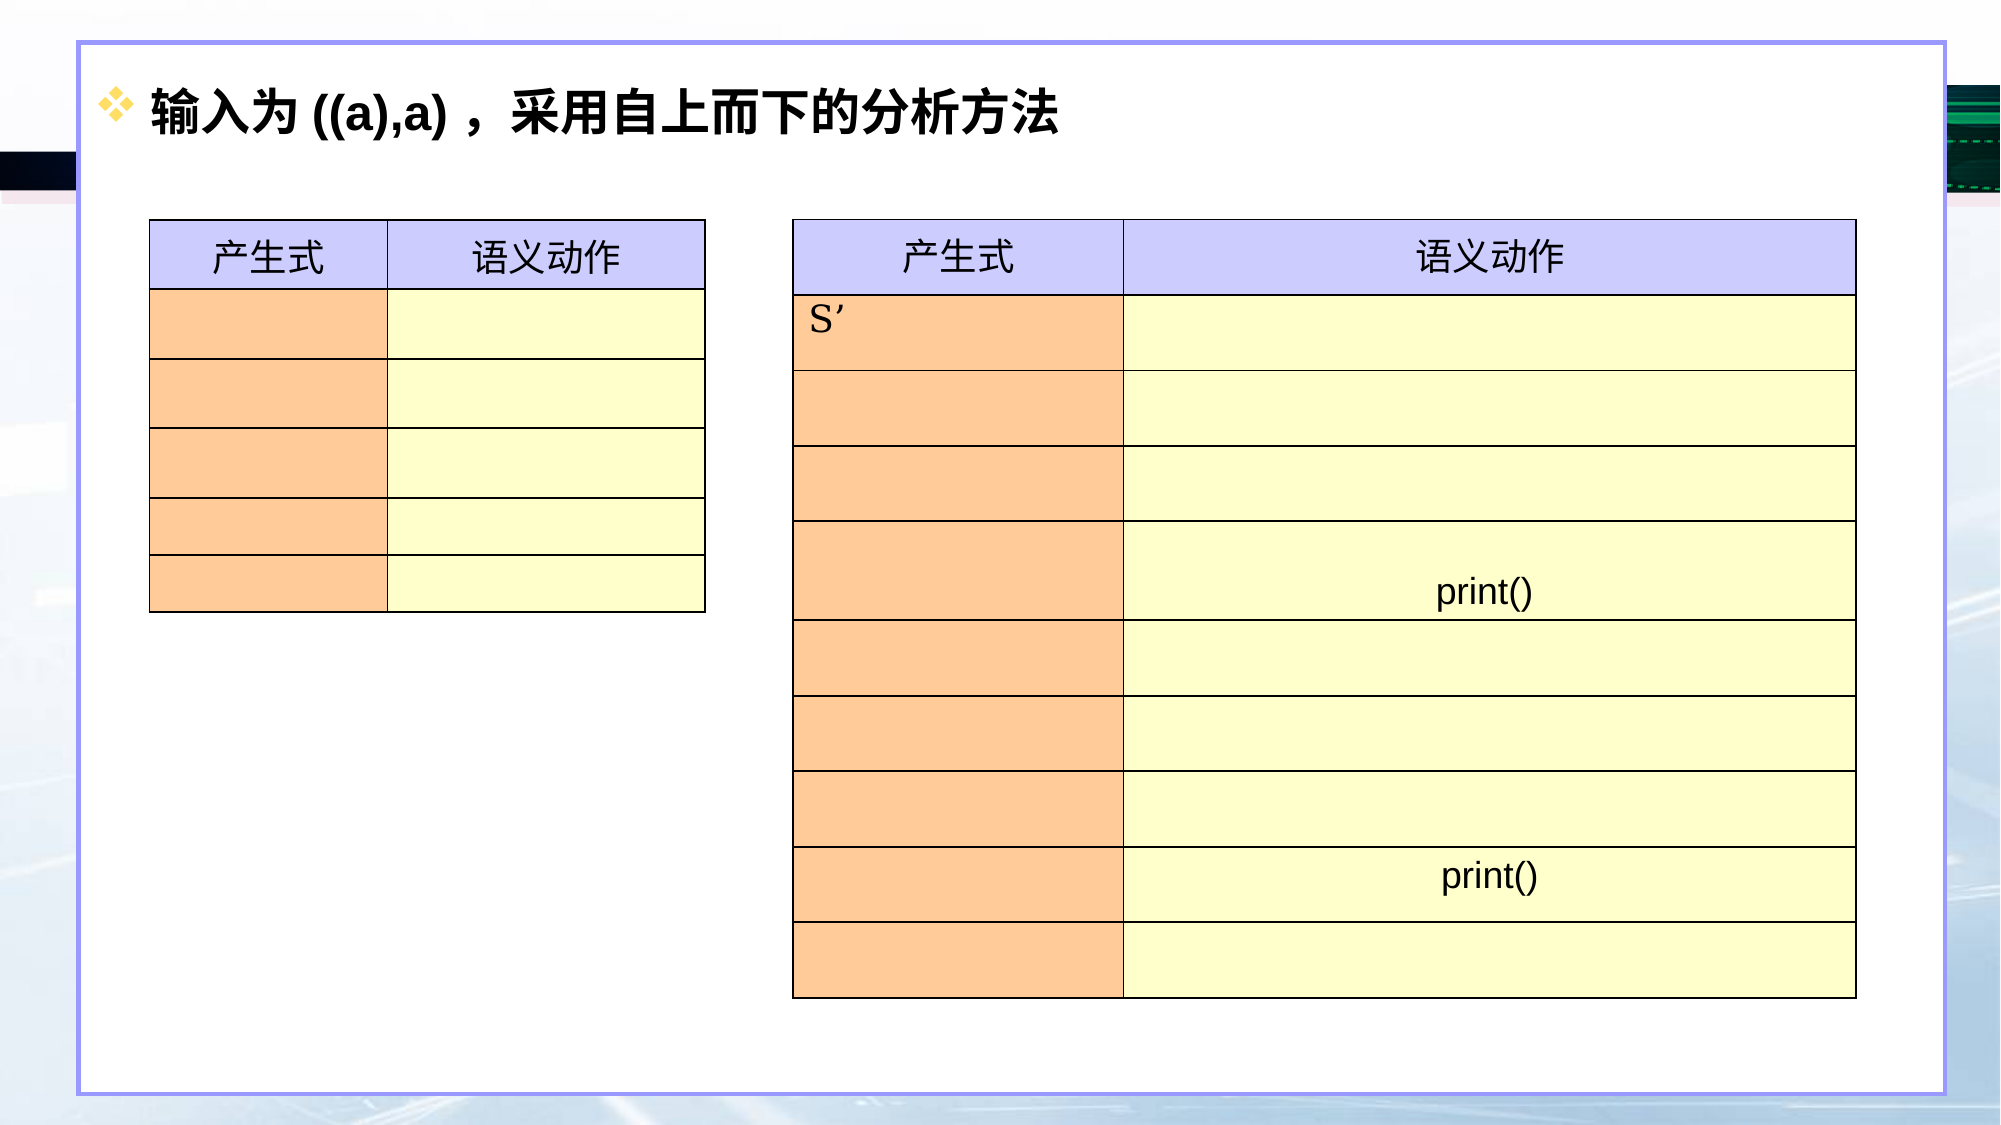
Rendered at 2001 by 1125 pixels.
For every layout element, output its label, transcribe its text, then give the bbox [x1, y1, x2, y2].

picture [0, 0, 2001, 1125]
list 输入为((a),a)，采用自上而下的分析方法 [78, 42, 1946, 1095]
